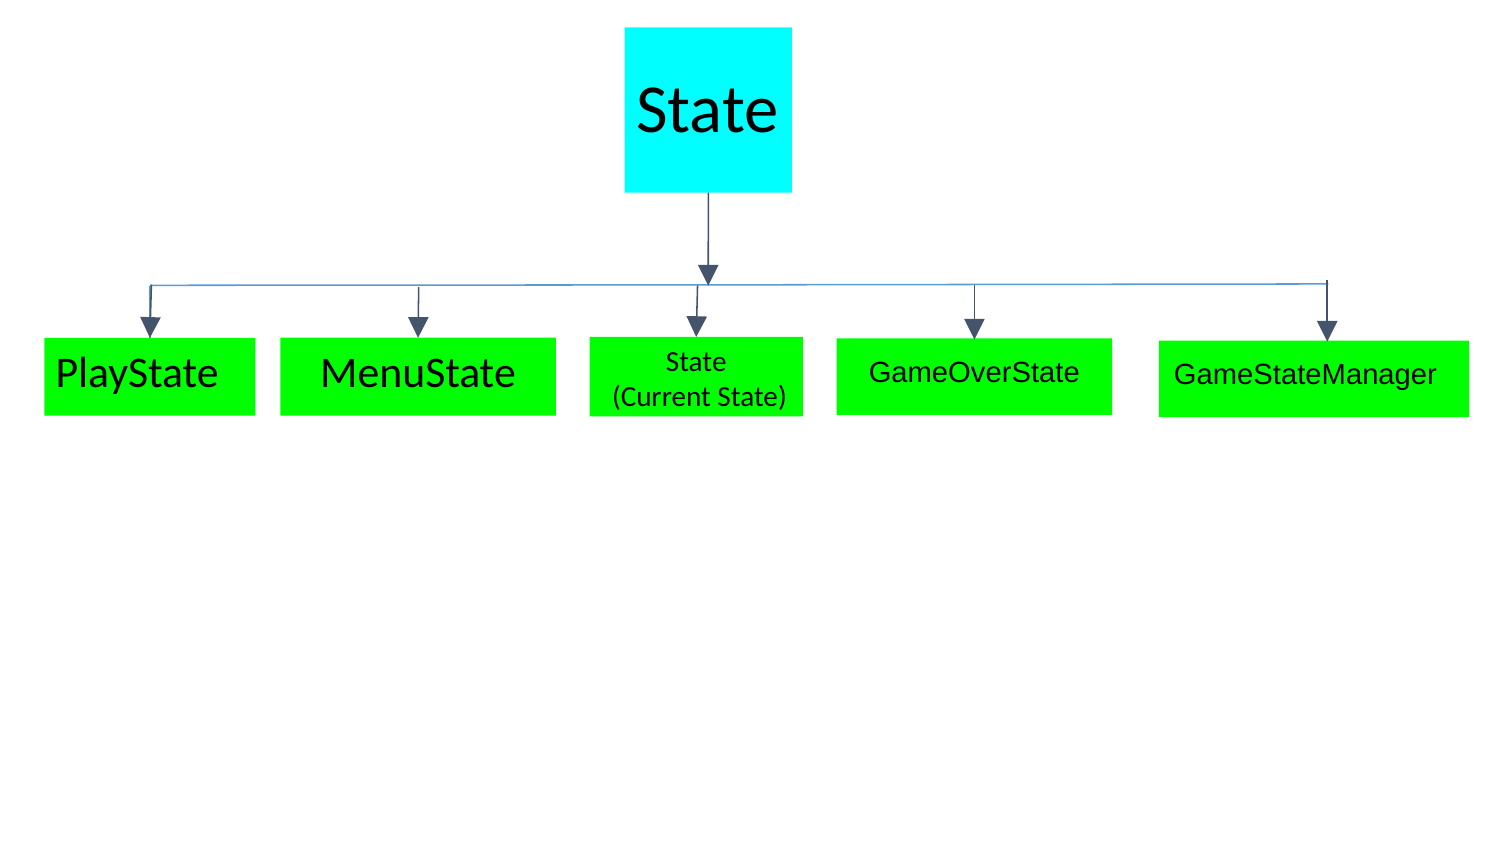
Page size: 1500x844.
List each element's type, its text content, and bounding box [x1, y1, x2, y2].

text_box State (Current State) [589, 336, 803, 417]
text_box GameOverState [836, 338, 1113, 415]
title State [624, 27, 792, 193]
list PlayState [44, 337, 256, 416]
text_box GameStateManager [1158, 340, 1470, 418]
text_box MenuState [280, 337, 556, 416]
